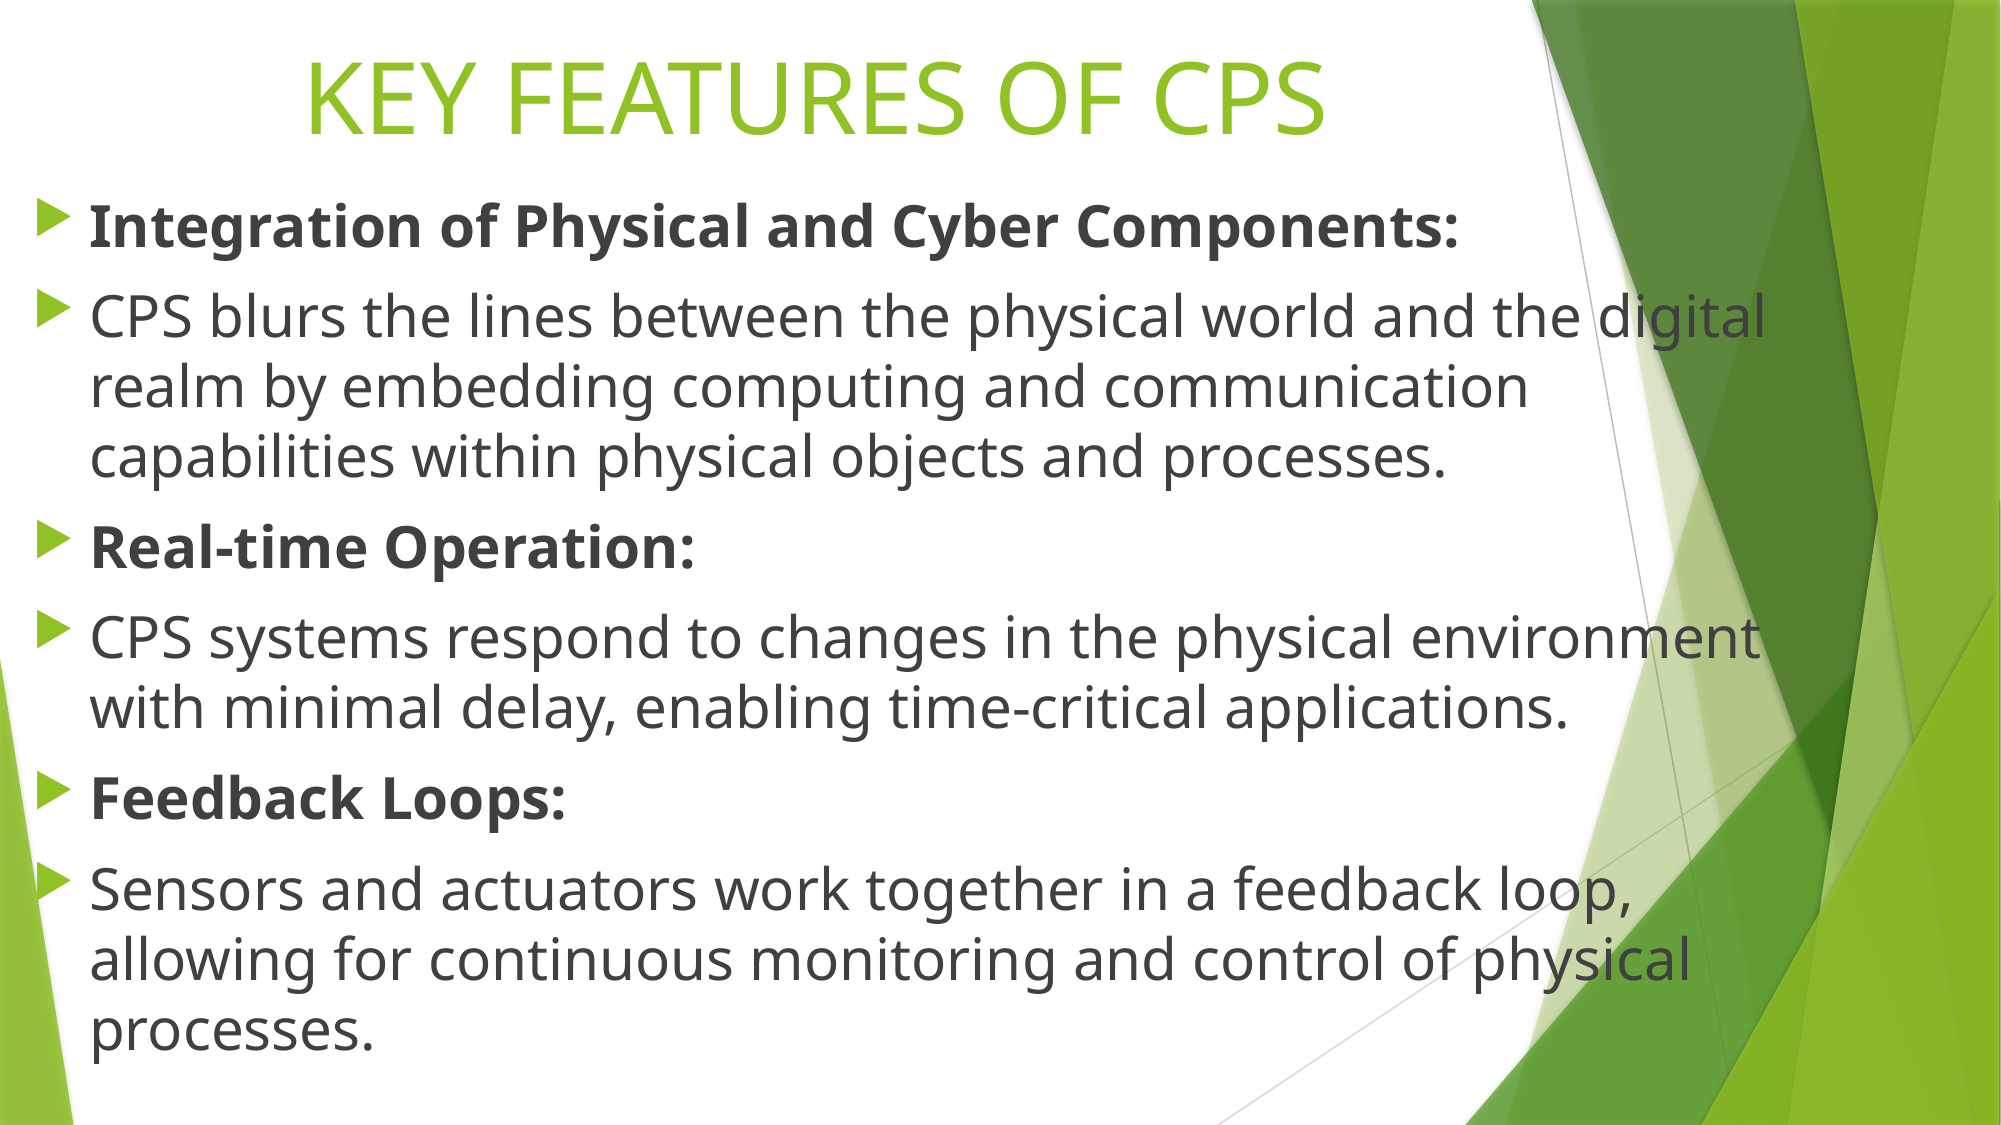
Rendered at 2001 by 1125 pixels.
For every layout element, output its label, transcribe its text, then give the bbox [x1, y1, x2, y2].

title KEY FEATURES OF CPS [111, 26, 1522, 181]
list Integration of Physical and Cyber Components: CPS blurs the lines between the physical world and the digital realm by embedding computing and communication capabilities within physical objects and processes. Real-time Operation: CPS systems respond to changes in the physical environment with minimal delay, enabling time-critical applications. Feedback Loops: Sensors and actuators work together in a feedback loop, allowing for continuous monitoring and control of physical processes. [17, 181, 1798, 1095]
